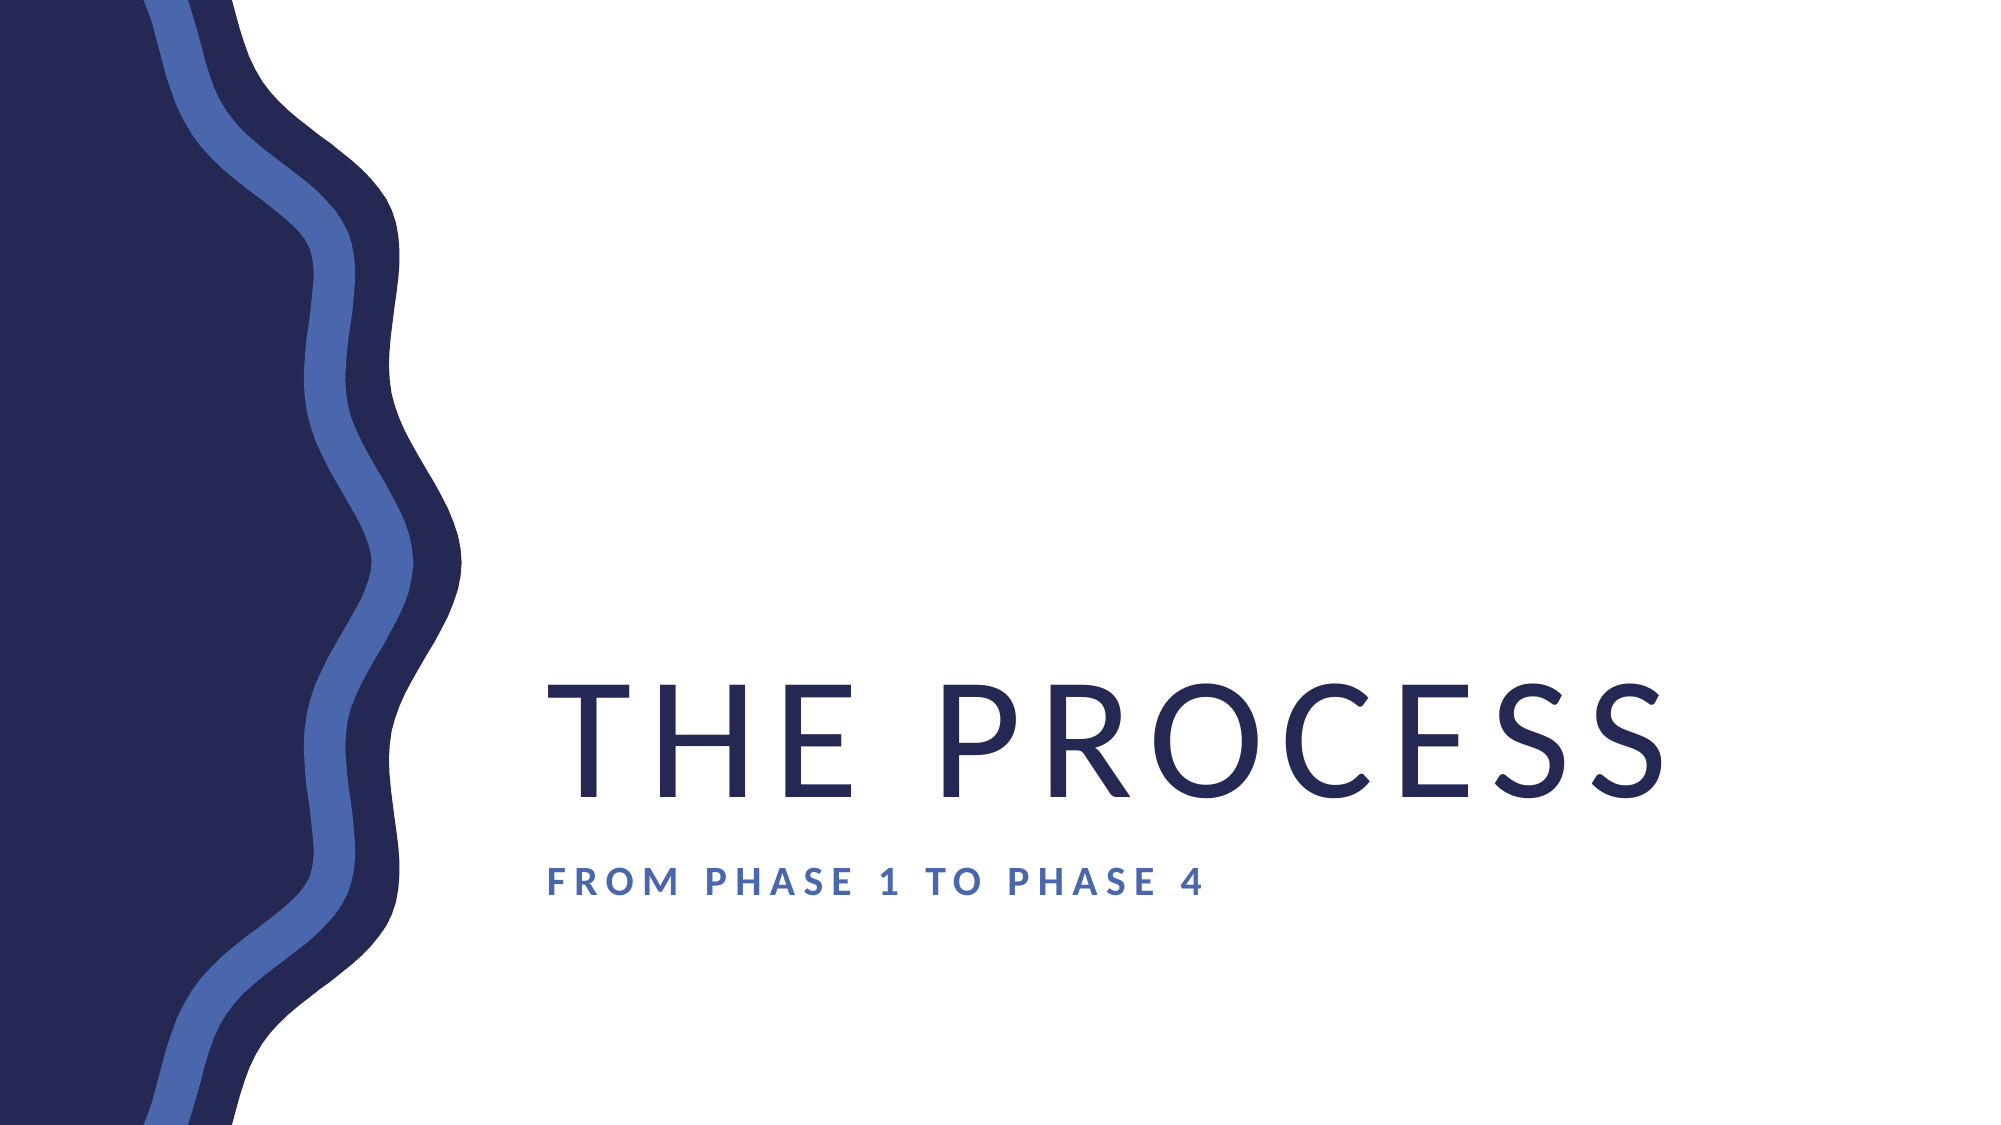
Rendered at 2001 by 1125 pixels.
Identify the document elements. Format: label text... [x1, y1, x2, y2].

title The process [531, 176, 1875, 843]
list From Phase 1 to Phase 4 [531, 846, 1684, 1003]
